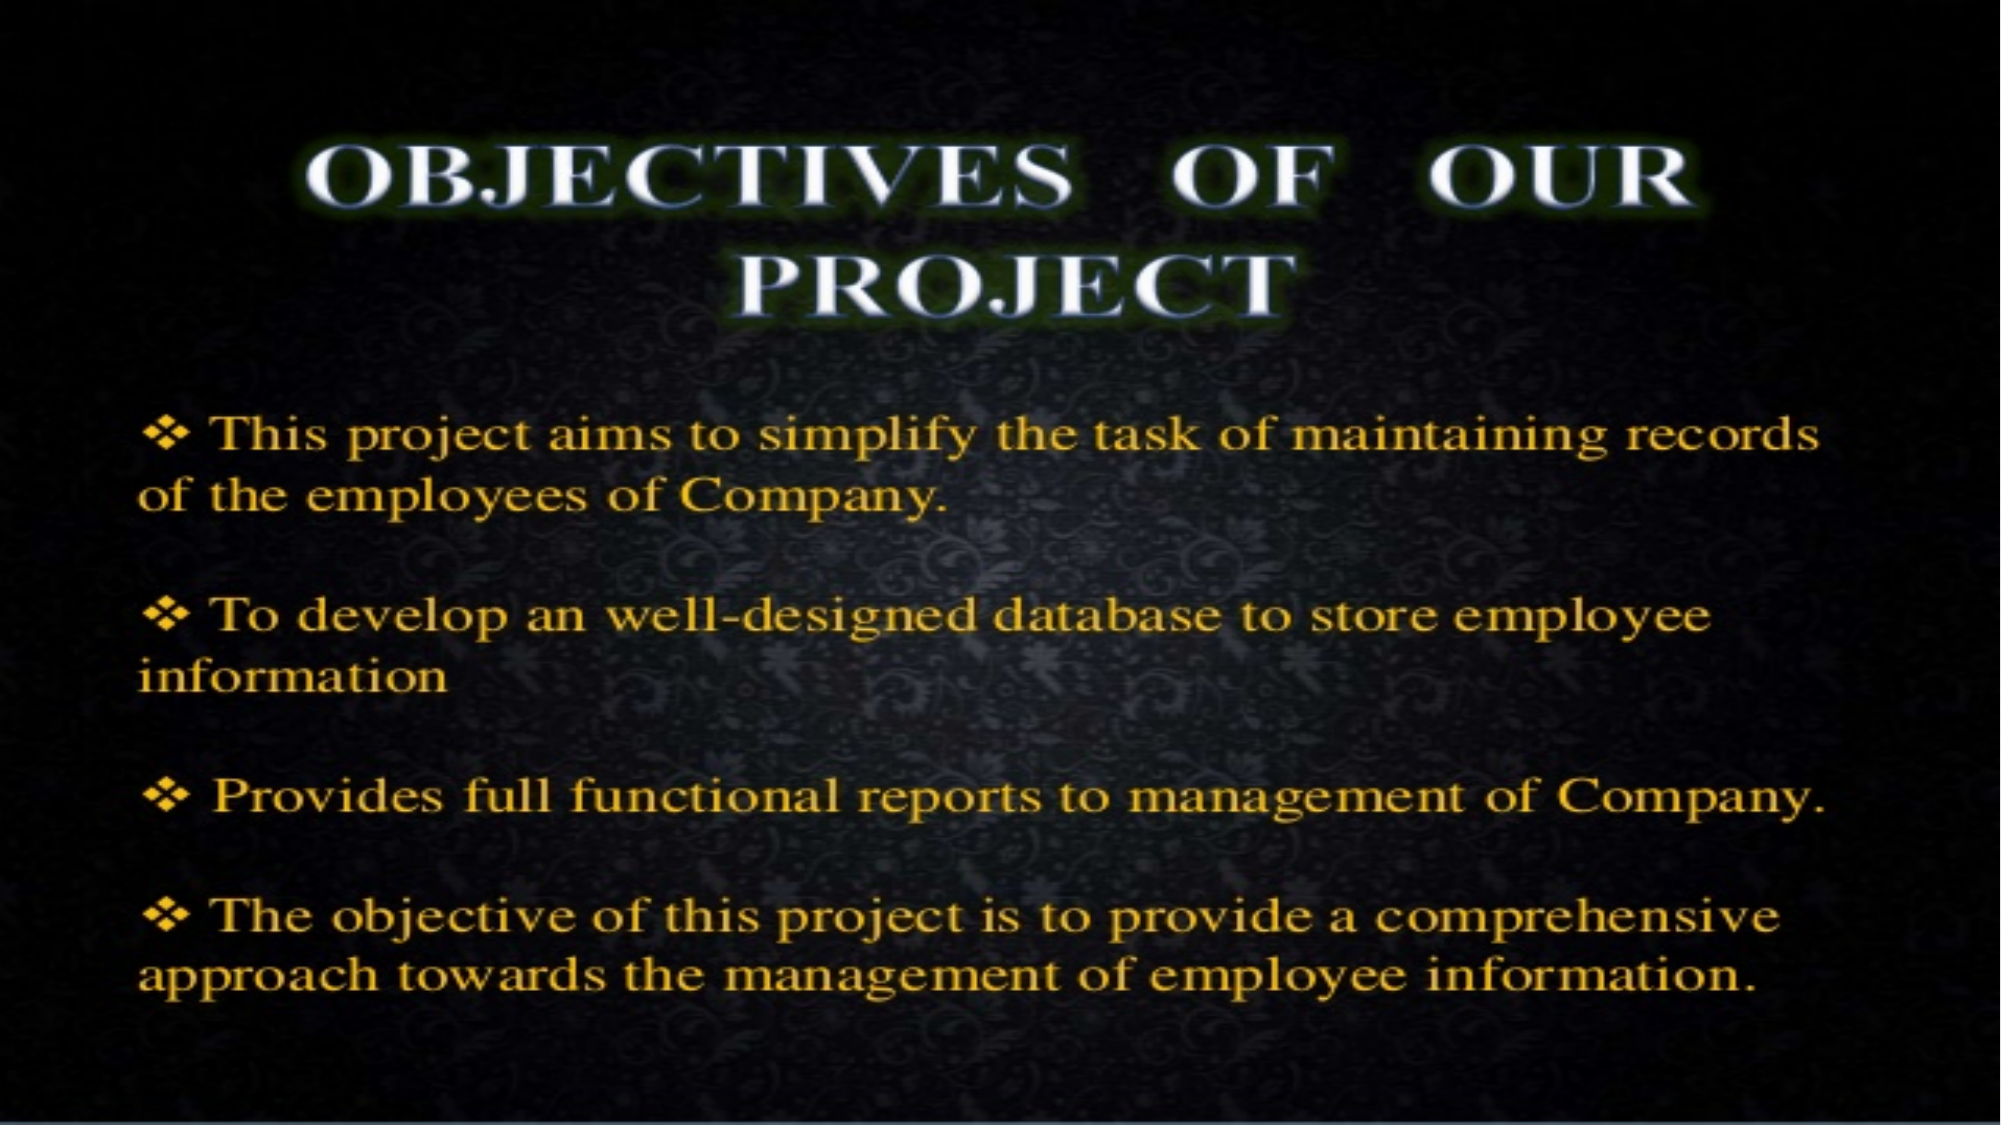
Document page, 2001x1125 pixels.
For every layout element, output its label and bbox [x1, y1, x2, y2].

list [0, 0, 2000, 1125]
